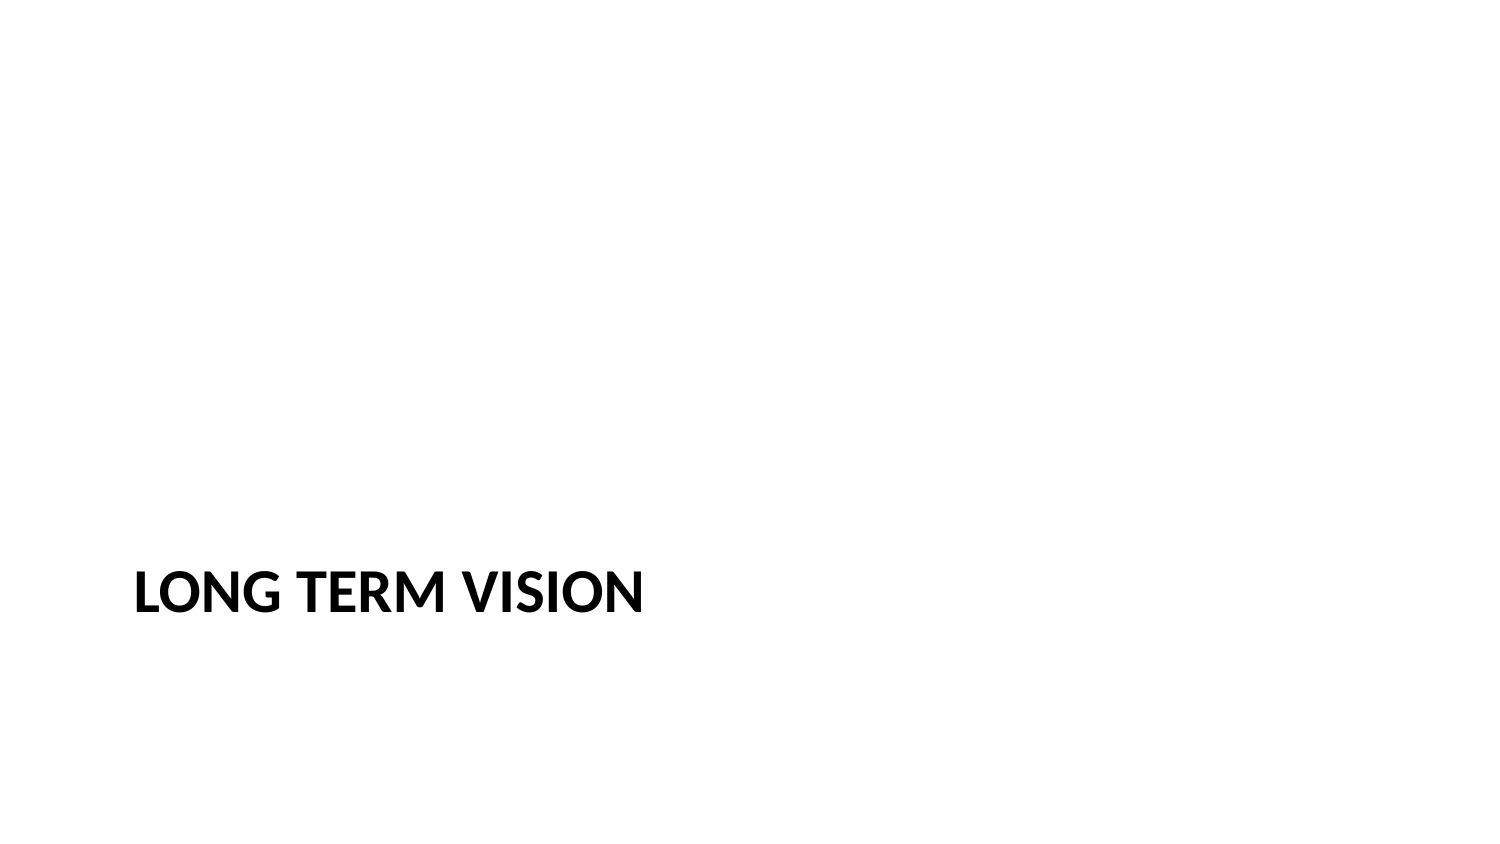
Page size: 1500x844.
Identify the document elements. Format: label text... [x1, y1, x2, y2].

title Long term vision [118, 542, 1394, 710]
